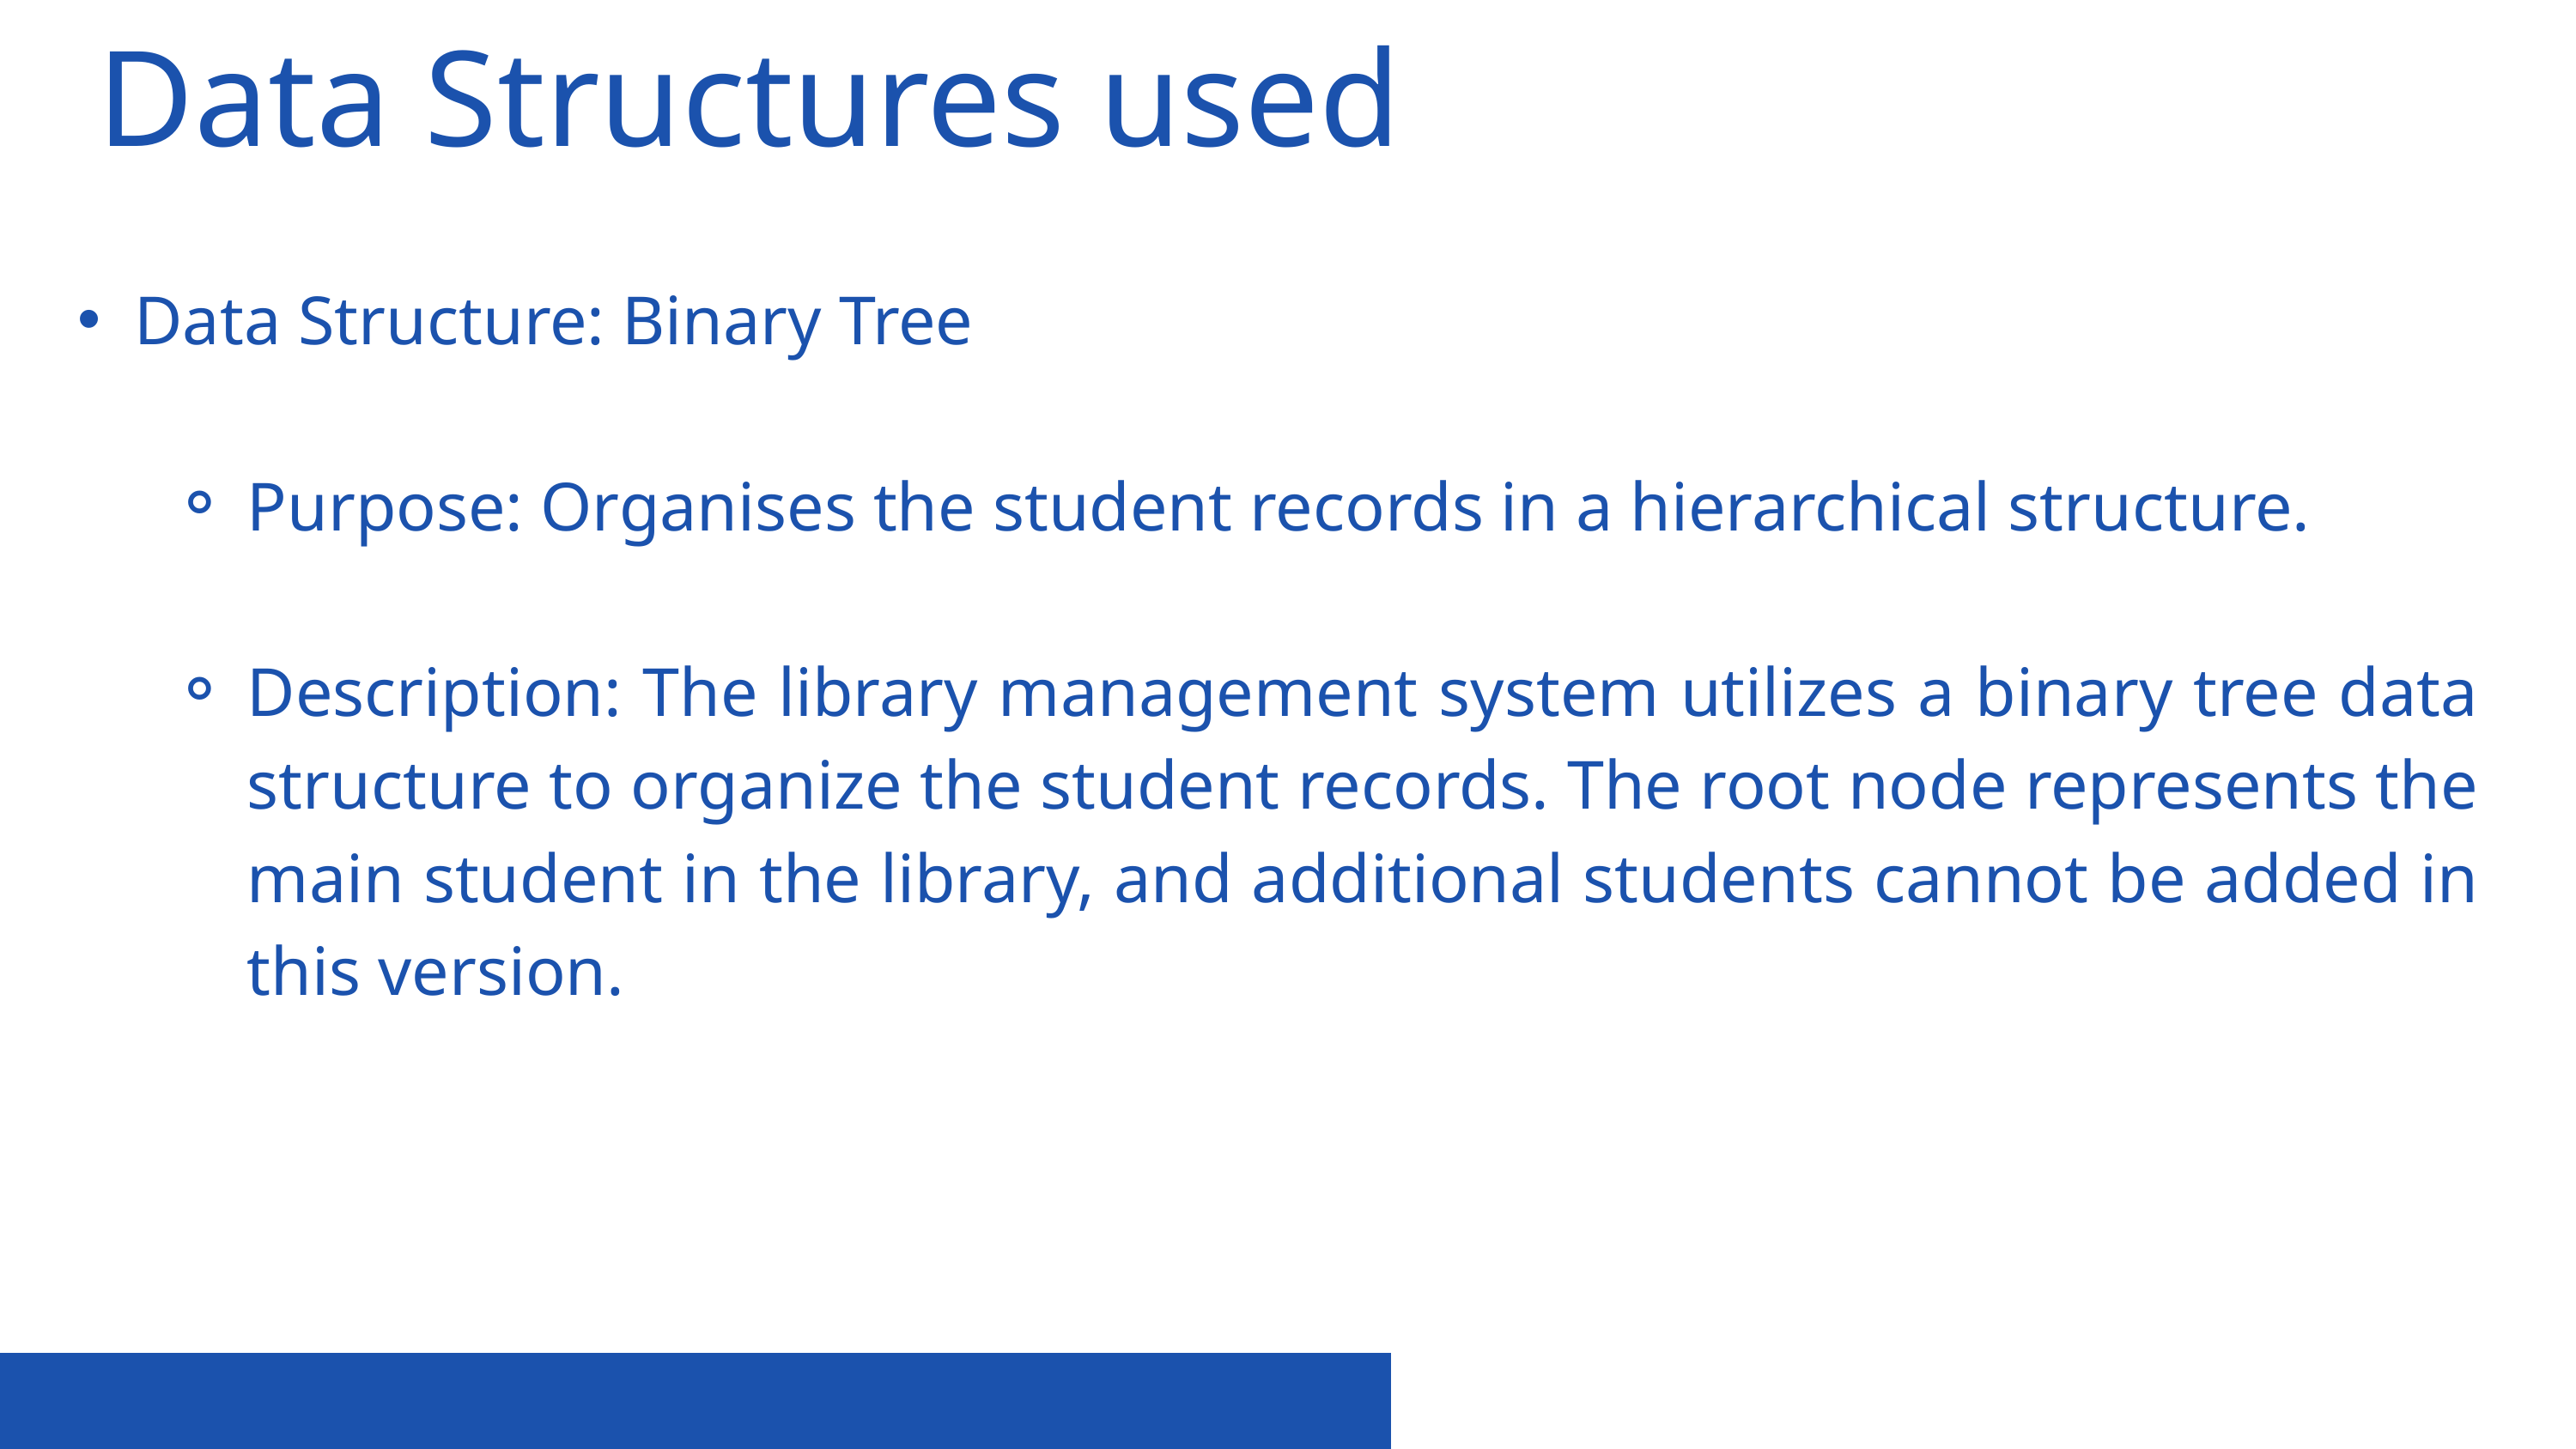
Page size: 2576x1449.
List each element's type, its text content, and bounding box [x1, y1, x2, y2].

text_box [0, 1353, 1392, 1449]
text_box Data Structures used [0, 32, 1893, 173]
text_box Data Structure: Binary Tree Purpose: Organises the student records in a hierarchical structure. Description: The library management system utilizes a binary tree data structure to organize the student records. The root node represents the main student in the library, and additional students cannot be added in this version. [21, 264, 2480, 1449]
